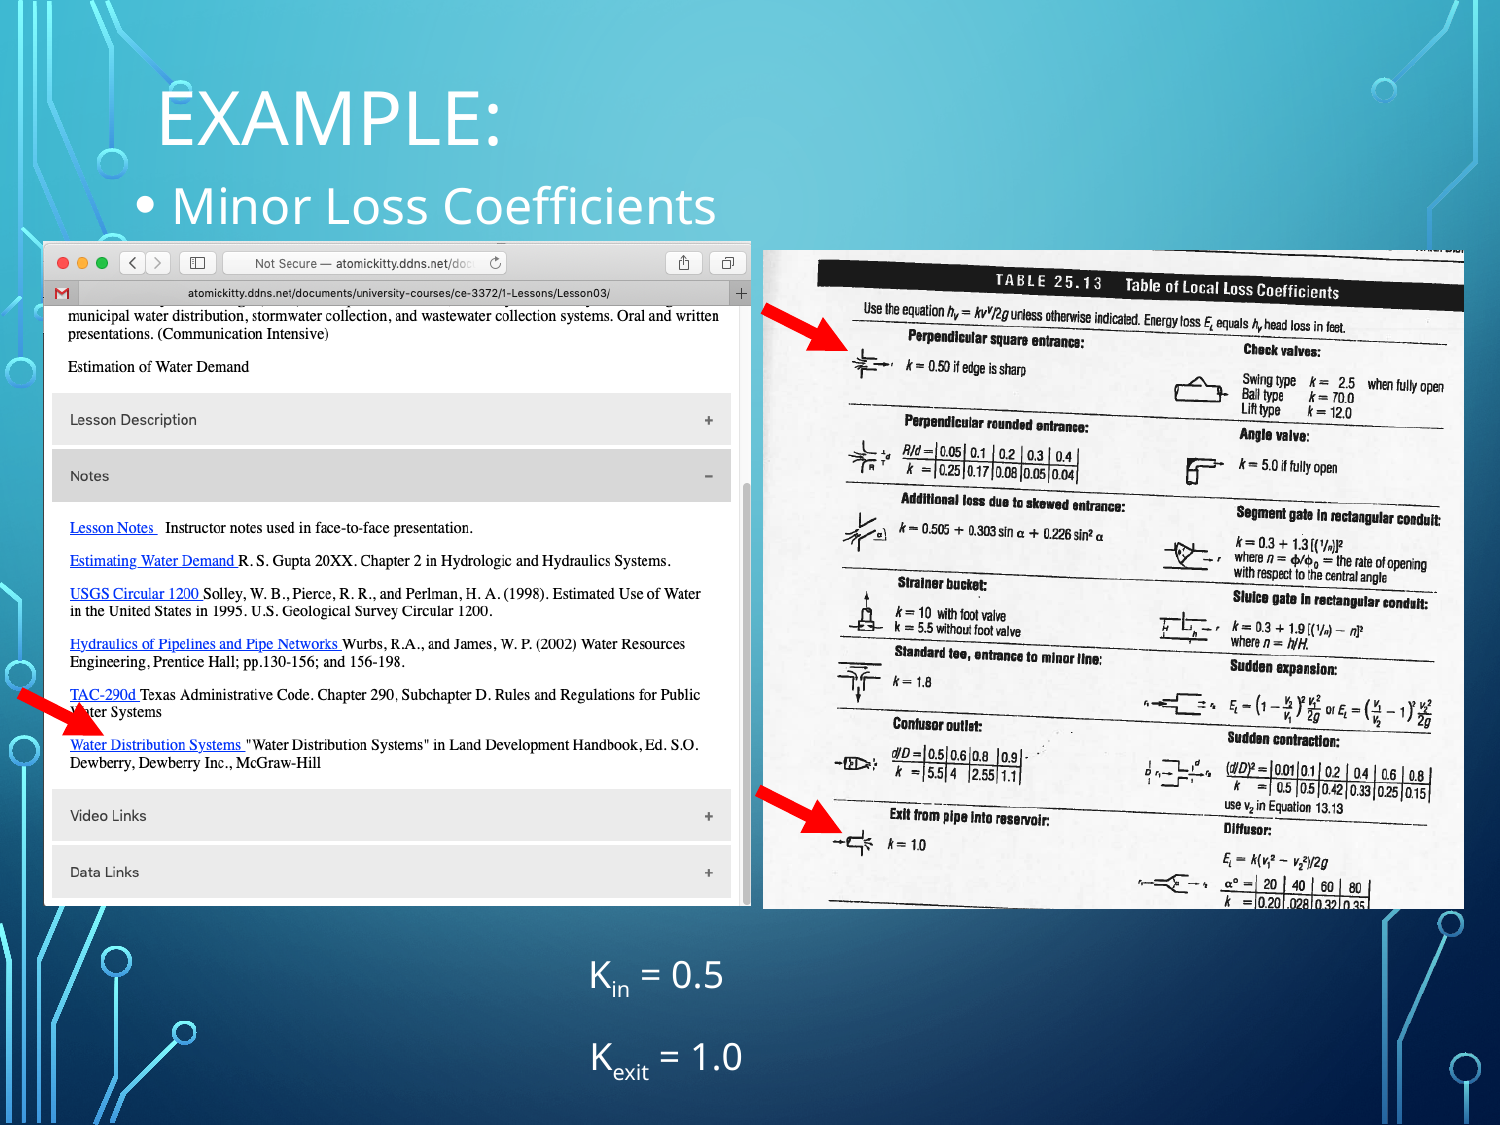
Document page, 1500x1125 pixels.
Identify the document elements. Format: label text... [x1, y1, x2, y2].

list Minor Loss Coefficients [119, 154, 1338, 736]
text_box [19, 692, 105, 736]
title Example: [140, 0, 1360, 243]
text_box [757, 790, 843, 834]
text_box Kexit = 1.0 [574, 1025, 759, 1092]
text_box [763, 307, 849, 352]
text_box Kin = 0.5 [573, 943, 740, 1010]
picture [763, 250, 1464, 910]
picture [43, 240, 751, 907]
